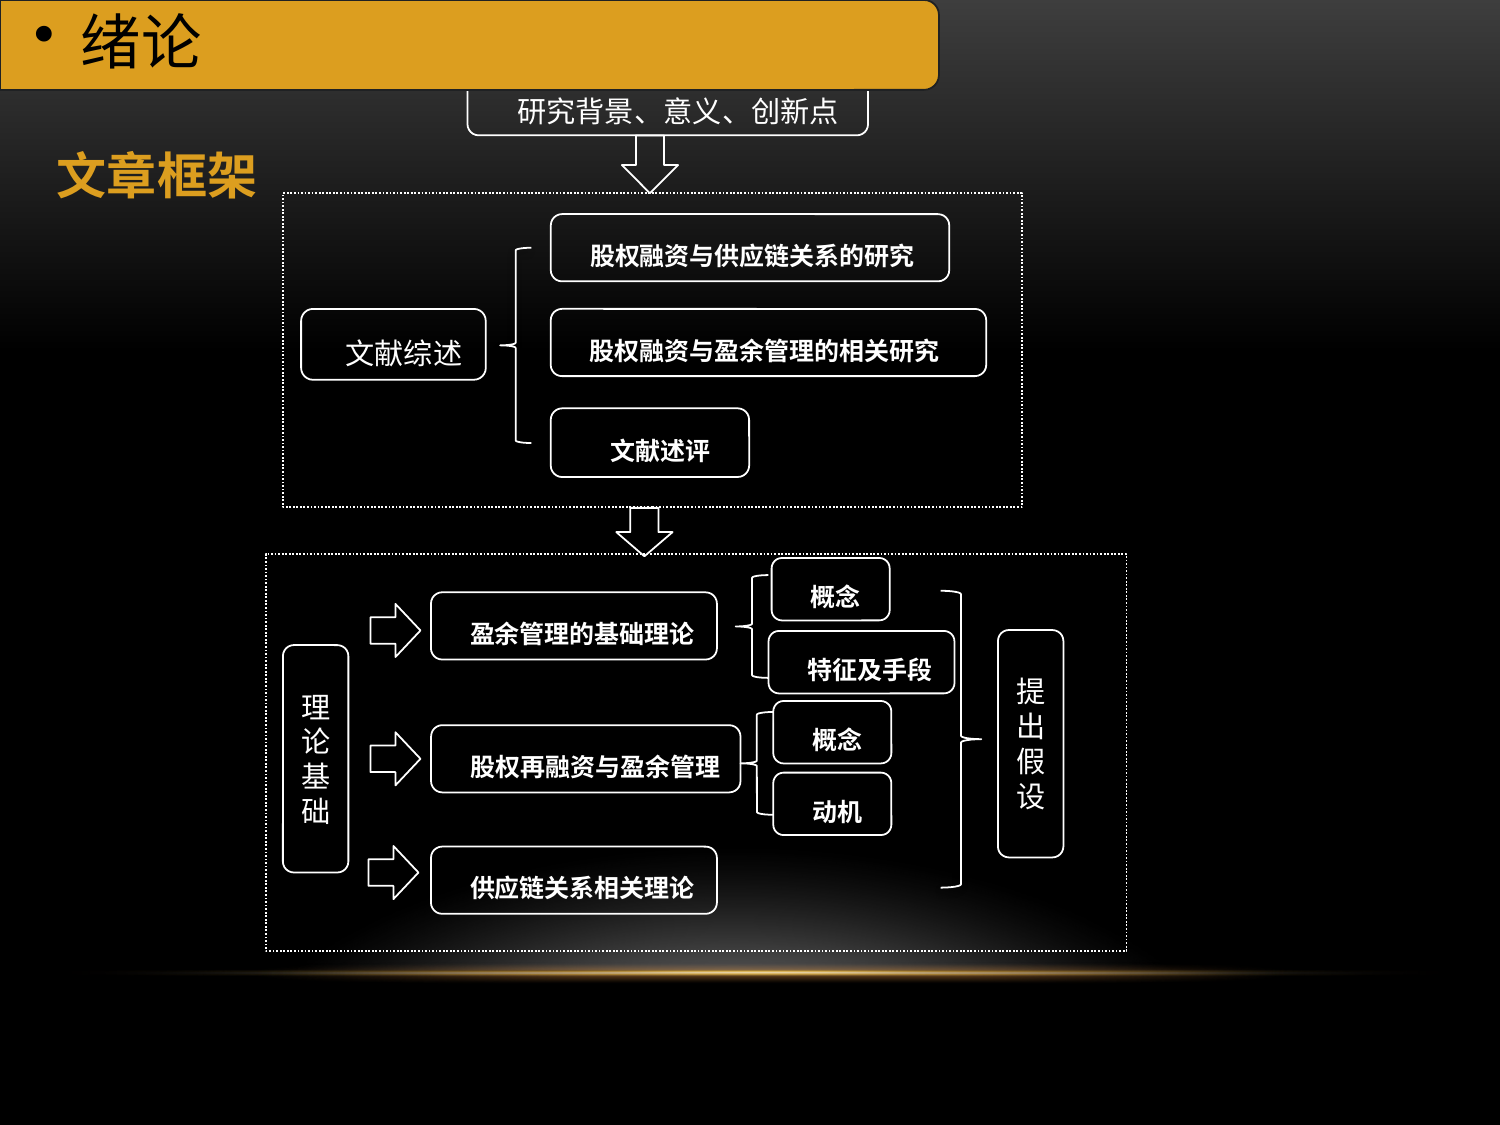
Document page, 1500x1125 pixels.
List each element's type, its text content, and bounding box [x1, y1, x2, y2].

text_box [499, 246, 532, 444]
text_box 股权再融资与盈余管理 [430, 724, 742, 794]
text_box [0, 0, 940, 91]
text_box [734, 574, 769, 679]
text_box 文章框架 [41, 137, 313, 212]
text_box [739, 711, 774, 816]
text_box 文献述评 [549, 407, 751, 478]
text_box 概念 [772, 700, 893, 765]
text_box 理论基础 [281, 644, 350, 874]
text_box [940, 589, 983, 889]
text_box 股权融资与盈余管理的相关研究 [549, 307, 988, 378]
text_box [282, 192, 1023, 508]
text_box 文献综述 [300, 308, 487, 381]
text_box 供应链关系相关理论 [430, 845, 718, 915]
text_box 提出假设 [997, 629, 1065, 859]
picture [0, 0, 1500, 1125]
text_box [615, 506, 674, 553]
text_box 动机 [772, 771, 893, 836]
text_box 股权融资与供应链关系的研究 [549, 213, 951, 283]
text_box [369, 603, 422, 658]
text_box 概念 [770, 557, 891, 622]
text_box [621, 134, 679, 193]
text_box 盈余管理的基础理论 [430, 591, 718, 661]
text_box [369, 731, 422, 787]
text_box [367, 845, 420, 900]
text_box 特征及手段 [767, 630, 935, 695]
text_box [265, 553, 1127, 952]
text_box 研究背景、意义、创新点 [466, 104, 869, 137]
